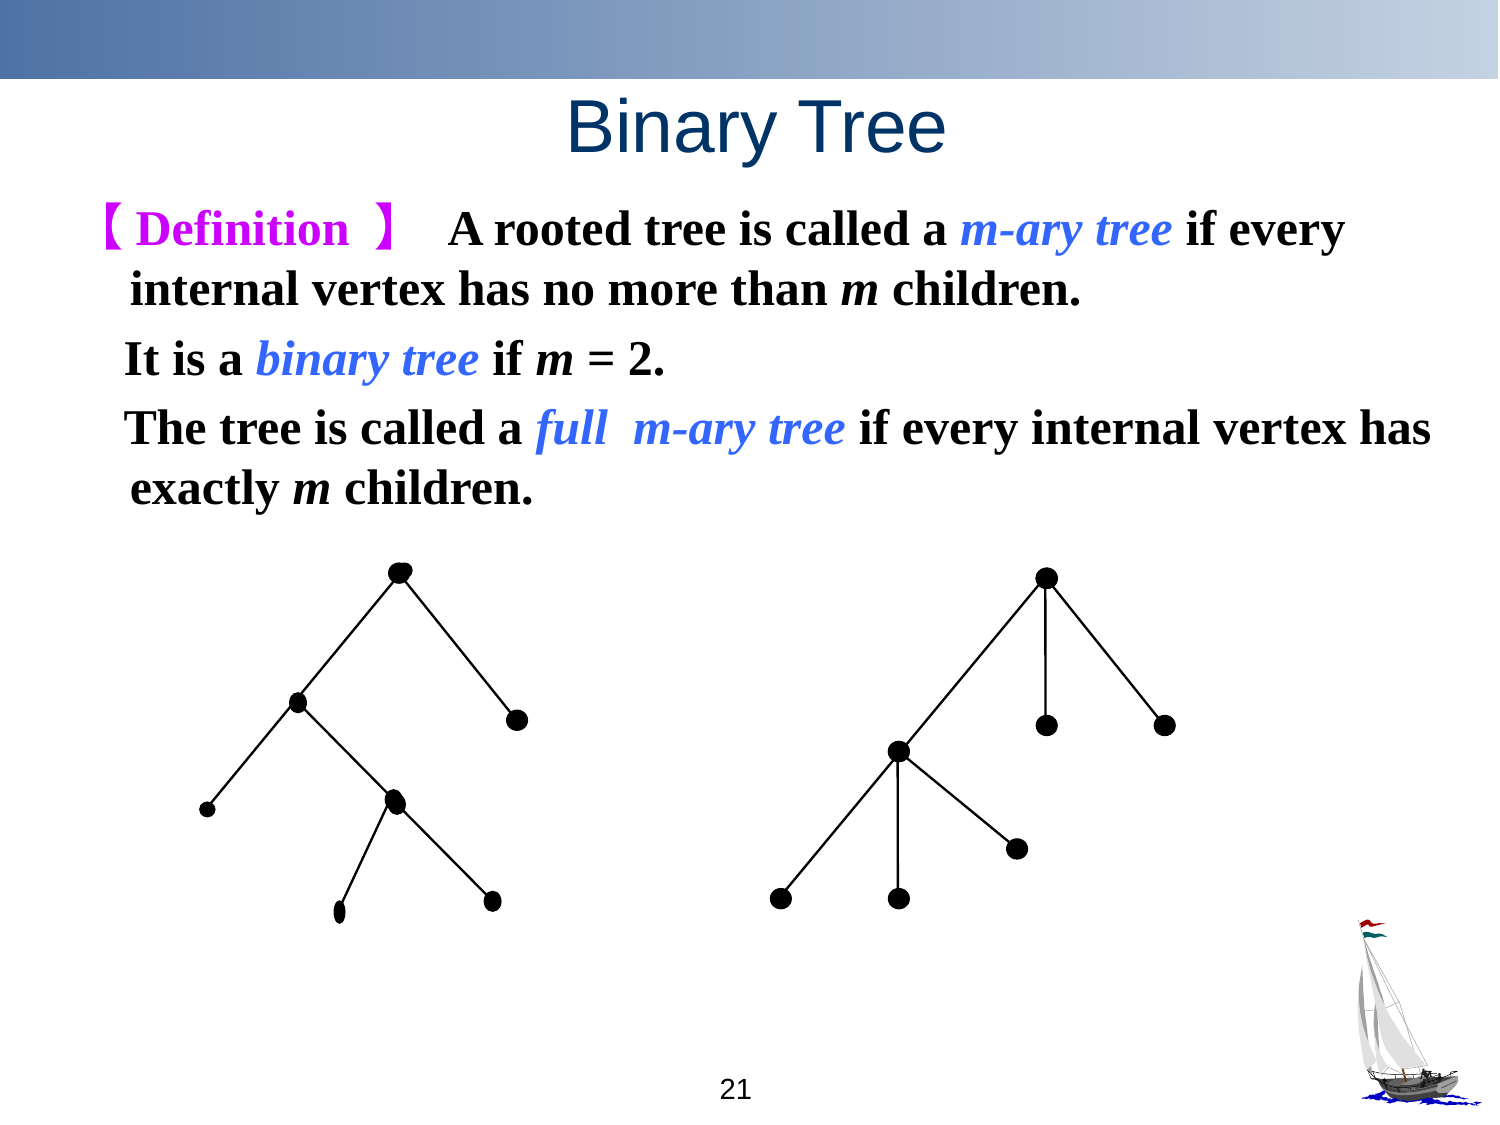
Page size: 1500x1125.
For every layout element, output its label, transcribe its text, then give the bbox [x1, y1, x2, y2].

slide_number 21 [666, 1049, 768, 1125]
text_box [198, 562, 529, 925]
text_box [749, 527, 1223, 922]
picture [0, 0, 1500, 79]
list 【Definition 】 A rooted tree is called a m-ary tree if every internal vertex has no more than m children. It is a binary tree if m = 2. The tree is called a full m-ary tree if every internal vertex has exactly m children. [58, 187, 1447, 530]
title Binary Tree [82, 70, 1432, 187]
